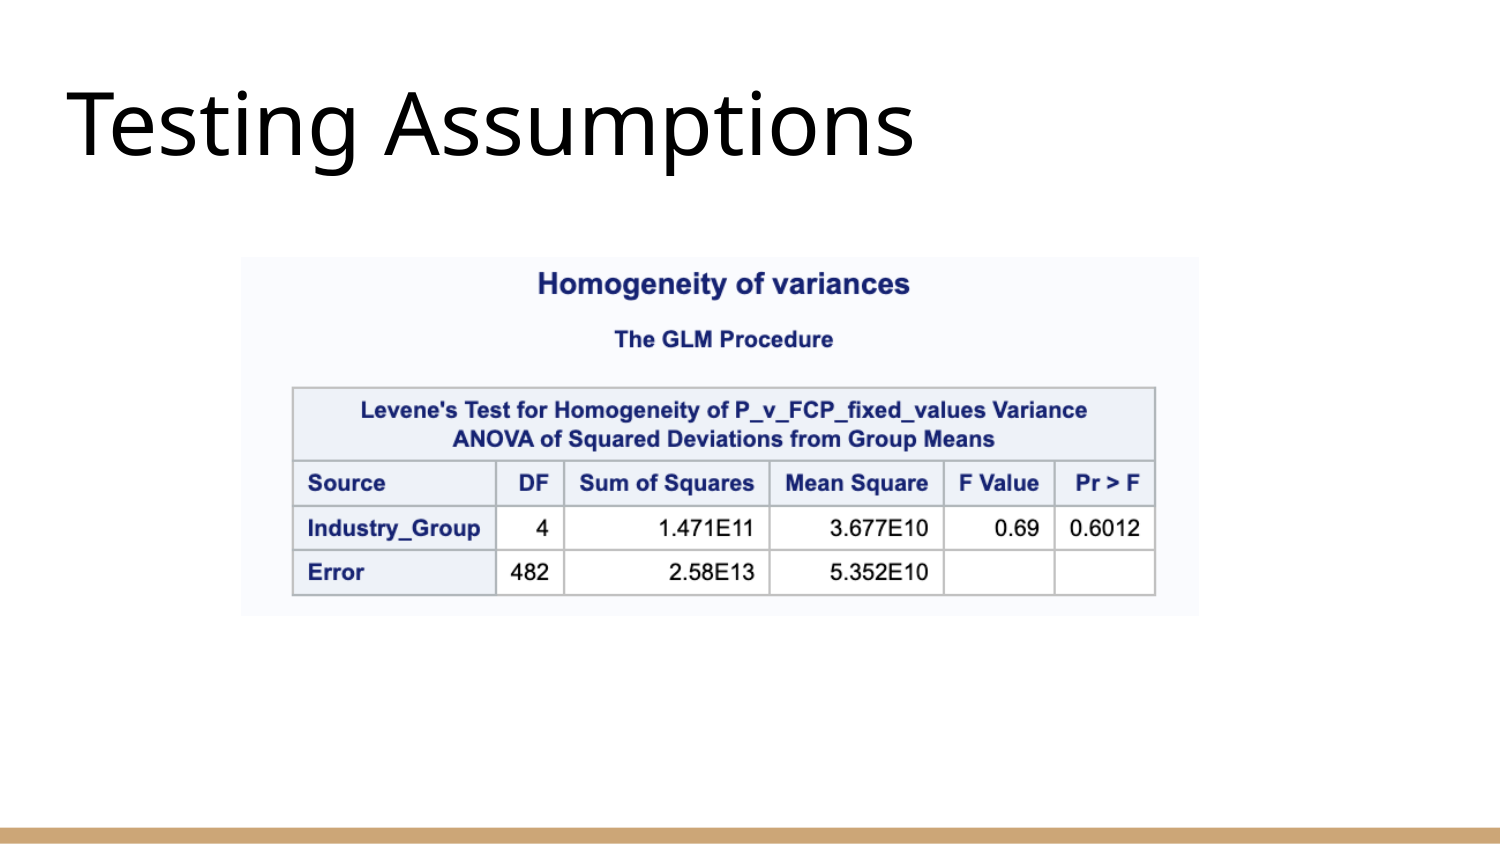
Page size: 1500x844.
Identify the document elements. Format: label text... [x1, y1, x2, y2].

picture [241, 257, 1199, 616]
title Testing Assumptions [51, 51, 1449, 189]
